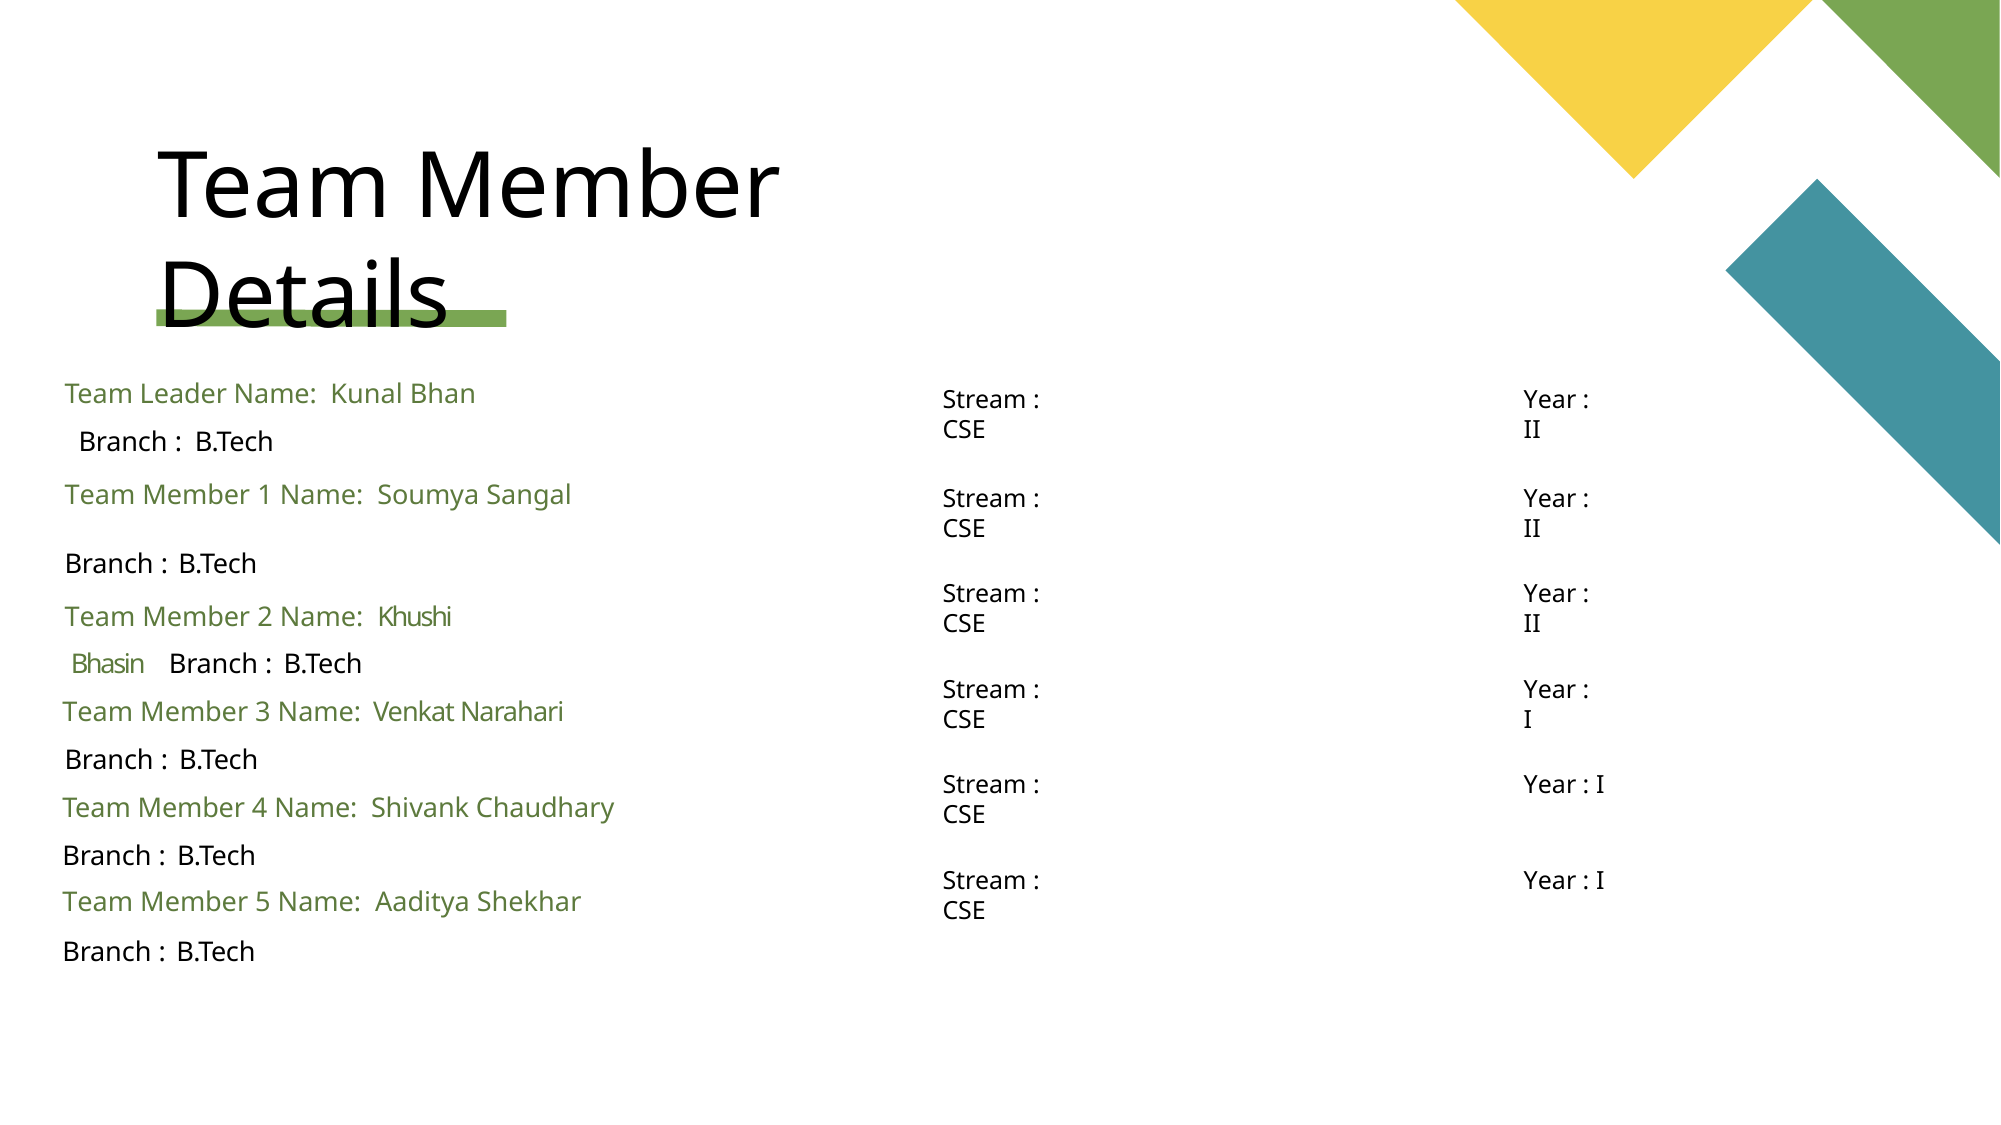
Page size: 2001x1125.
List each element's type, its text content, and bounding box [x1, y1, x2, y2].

text_box Stream : CSE [940, 767, 1081, 829]
text_box Year : I [1521, 862, 1612, 895]
text_box Year : I [1521, 671, 1604, 734]
text_box Year : II [1521, 575, 1611, 638]
text_box Stream : CSE [940, 381, 1081, 444]
text_box Year : I [1521, 766, 1612, 799]
title Team Member Details [155, 123, 1015, 346]
text_box Stream : CSE [940, 862, 1081, 925]
text_box Stream : CSE [940, 480, 1081, 543]
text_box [1454, 0, 2000, 545]
text_box Stream : CSE [940, 671, 1081, 734]
text_box Team Leader Name: Kunal Bhan Branch : B.Tech Team Member 1 Name: Soumya Sangal Branch : B.Tech Team Member 2 Name: Khushi Bhasin Branch : B.Tech Team Member 3 Name: Venkat Narahari Branch : B.Tech Team Member 4 Name: Shivank Chaudhary Branch : B.Tech Team Member 5 Name: Aaditya Shekhar Branch : B.Tech [62, 361, 700, 967]
text_box Stream : CSE [940, 575, 1081, 638]
